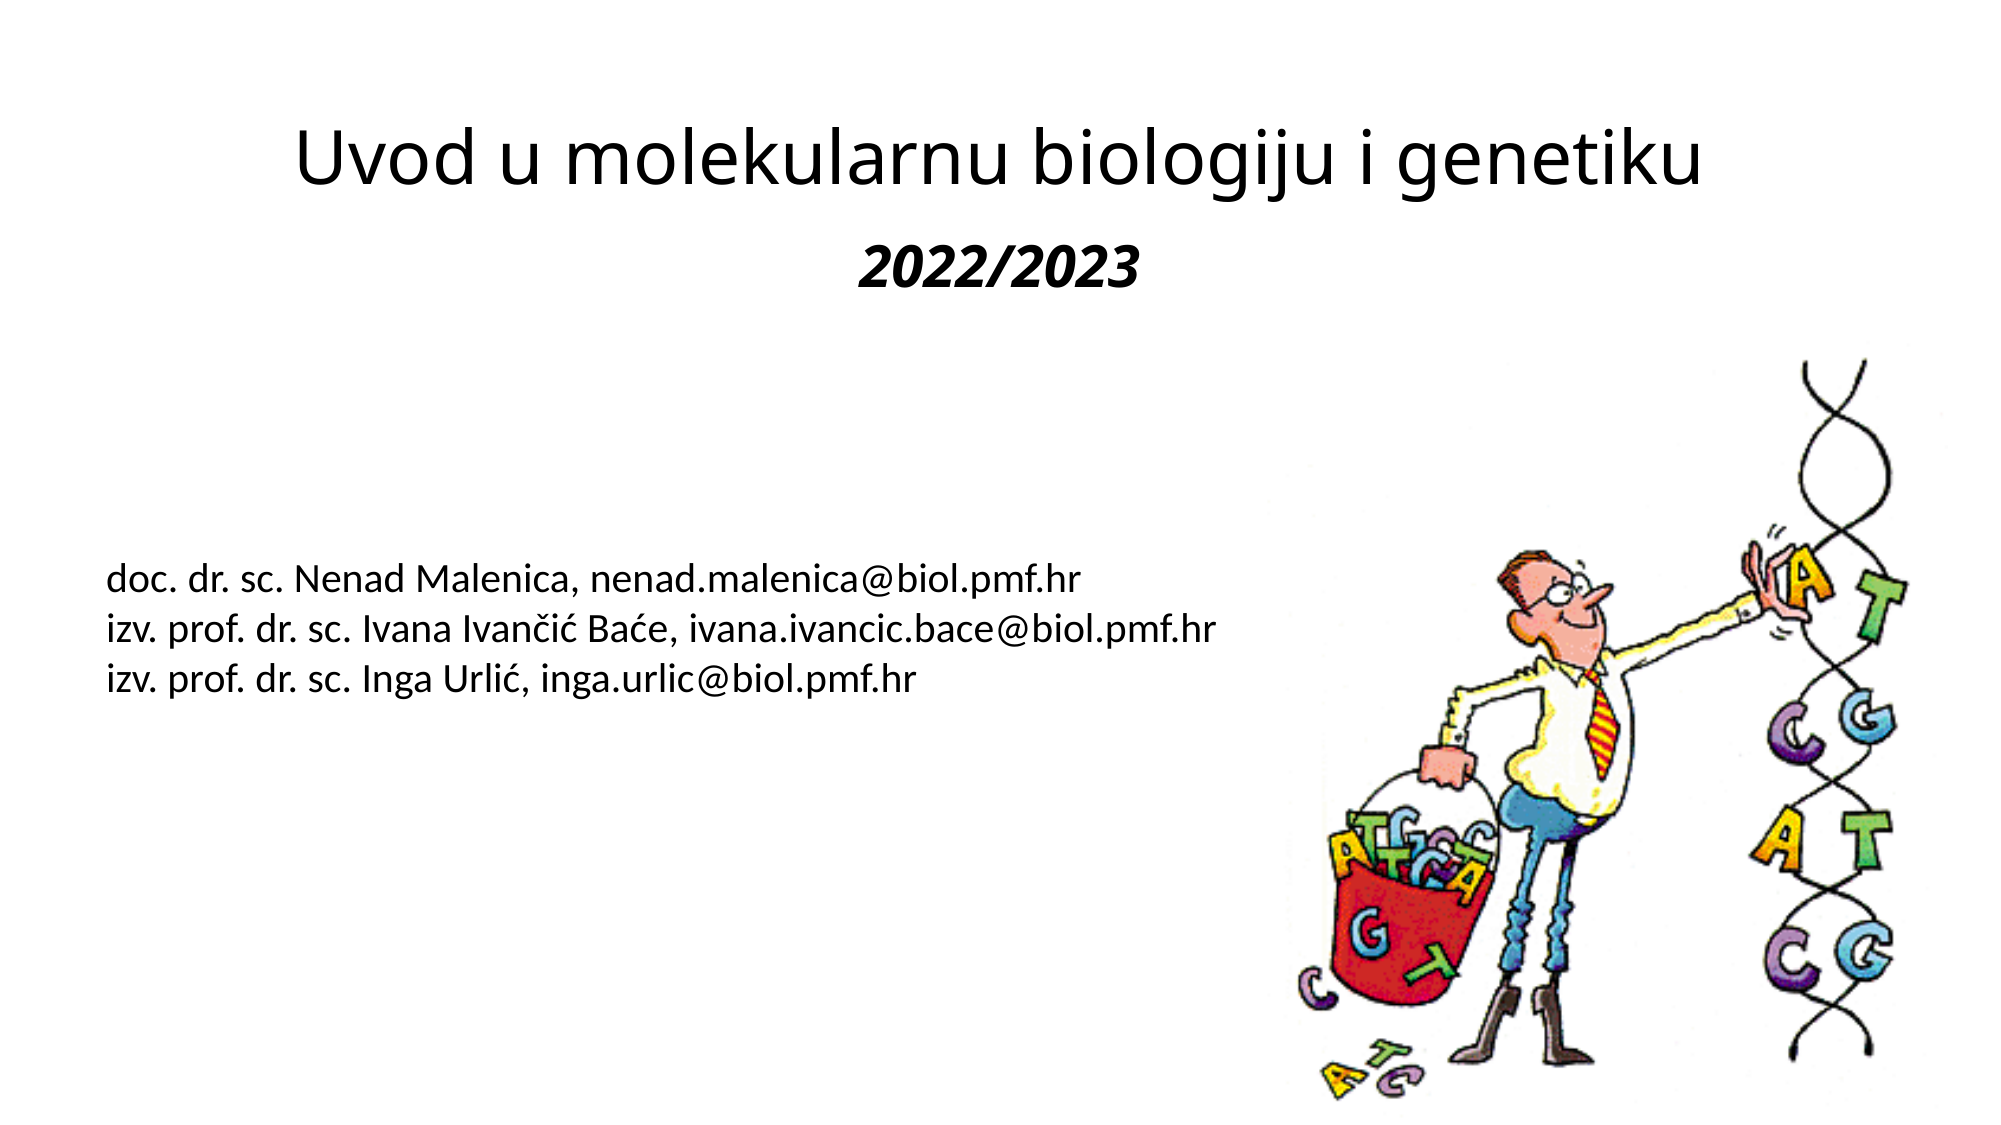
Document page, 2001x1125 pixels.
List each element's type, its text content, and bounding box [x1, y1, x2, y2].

text_box Uvod u molekularnu biologiju i genetiku 2022/2023 [249, 102, 1750, 406]
text_box doc. dr. sc. Nenad Malenica, nenad.malenica@biol.pmf.hr izv. prof. dr. sc. Ivana Ivančić Baće, ivana.ivancic.bace@biol.pmf.hr izv. prof. dr. sc. Inga Urlić, inga.urlic@biol.pmf.hr [91, 543, 1249, 754]
picture [1266, 335, 1948, 1125]
